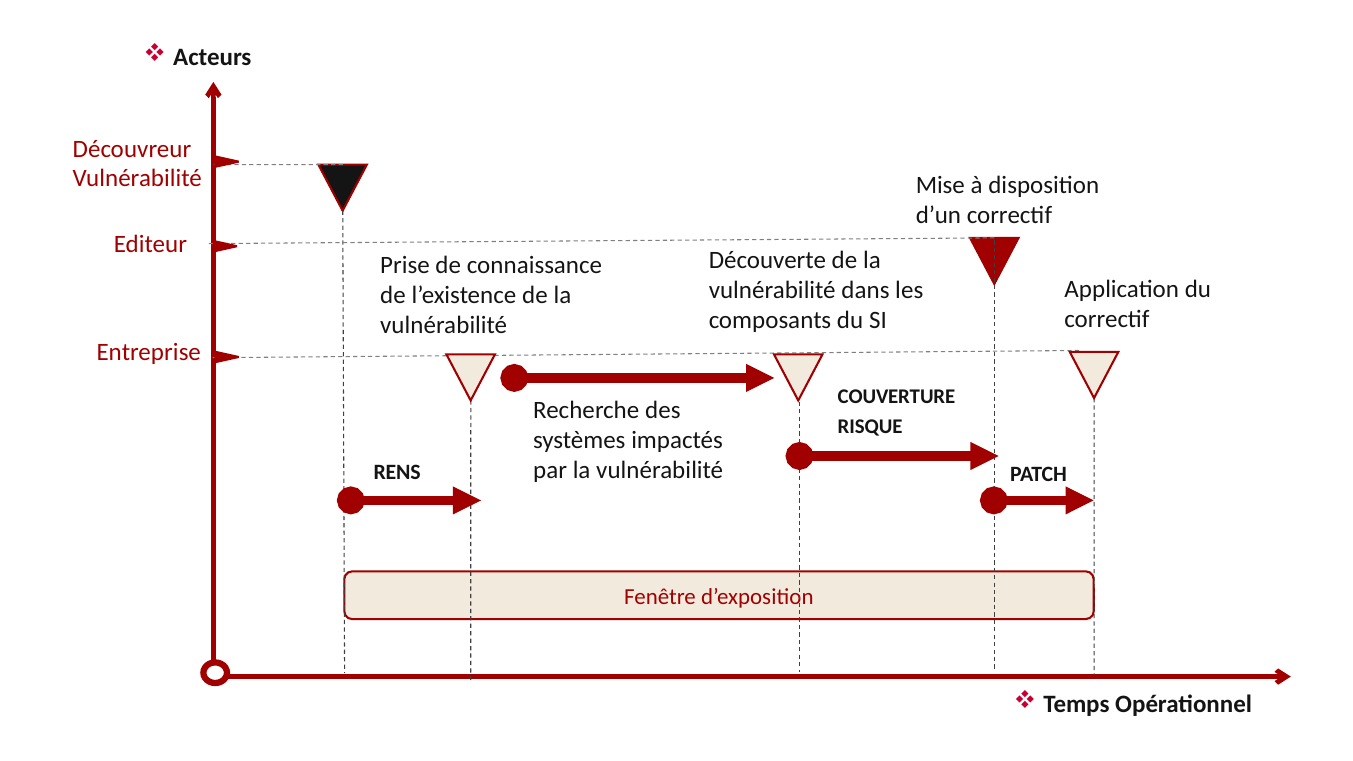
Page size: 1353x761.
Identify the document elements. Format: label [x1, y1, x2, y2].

text_box [61, 34, 1291, 726]
